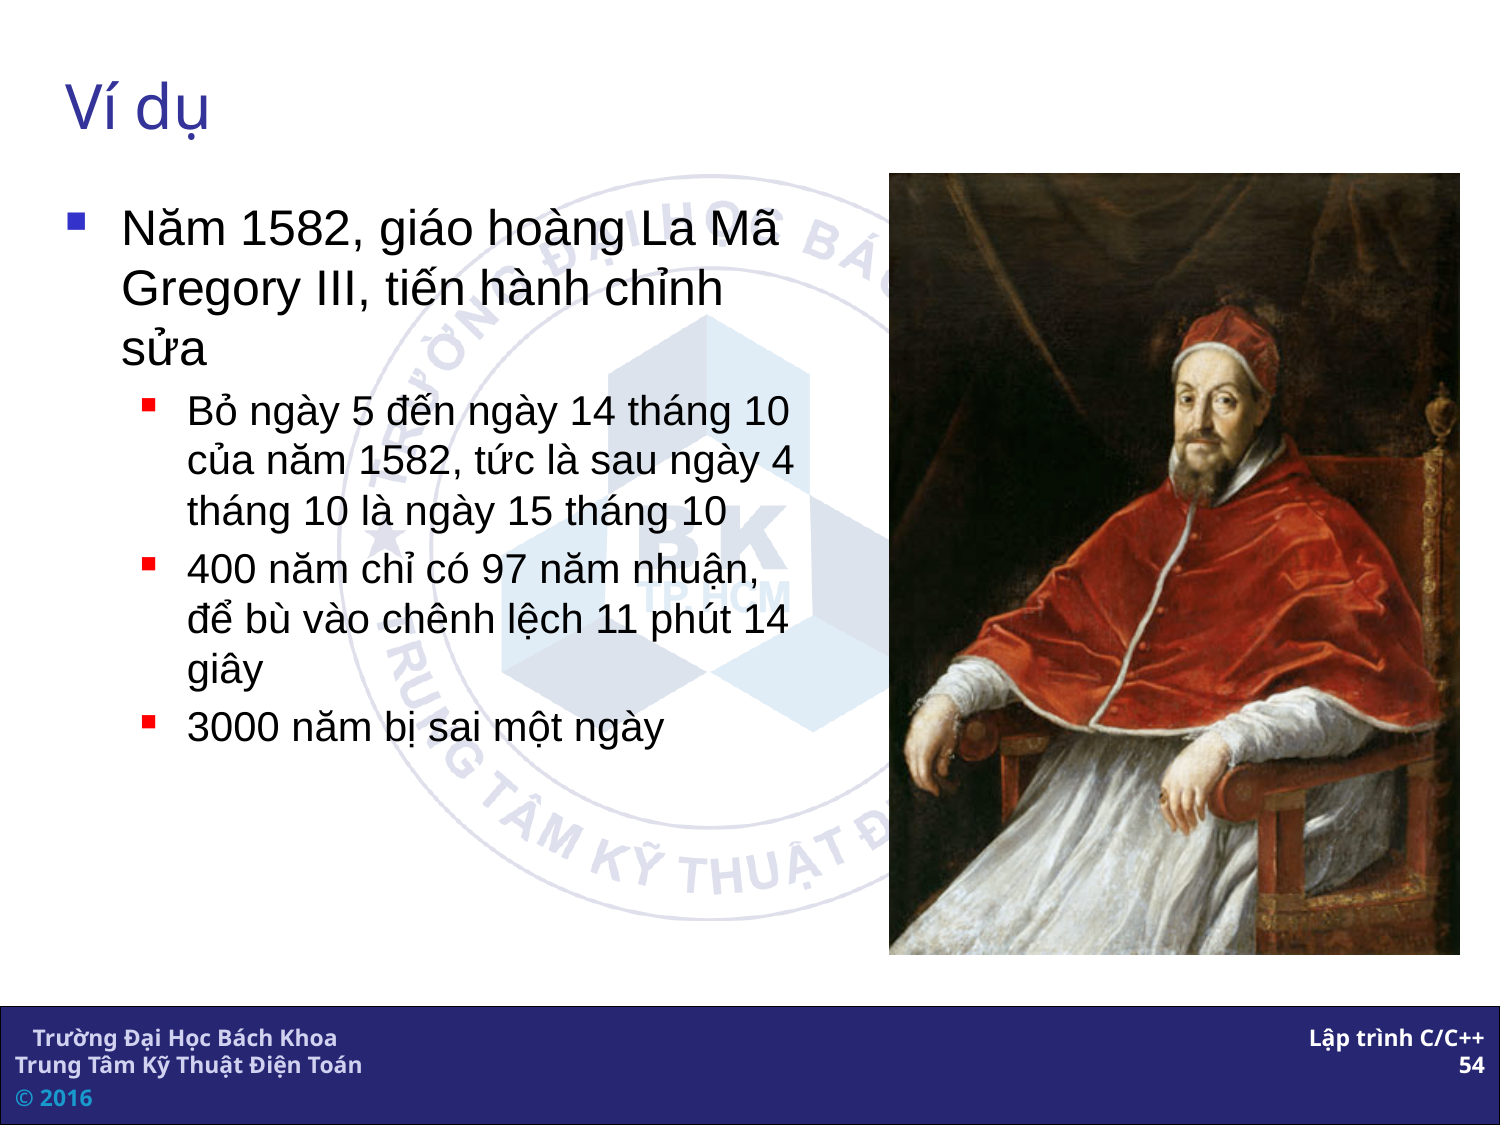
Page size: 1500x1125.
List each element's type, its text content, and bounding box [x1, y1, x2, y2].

picture [337, 173, 1460, 955]
list Năm 1582, giáo hoàng La Mã Gregory III, tiến hành chỉnh sửa Bỏ ngày 5 đến ngày 14 tháng 10 của năm 1582, tức là sau ngày 4 tháng 10 là ngày 15 tháng 10 400 năm chỉ có 97 năm nhuận, để bù vào chênh lệch 11 phút 14 giây 3000 năm bị sai một ngày [50, 187, 825, 1000]
title Ví dụ [50, 12, 1463, 150]
